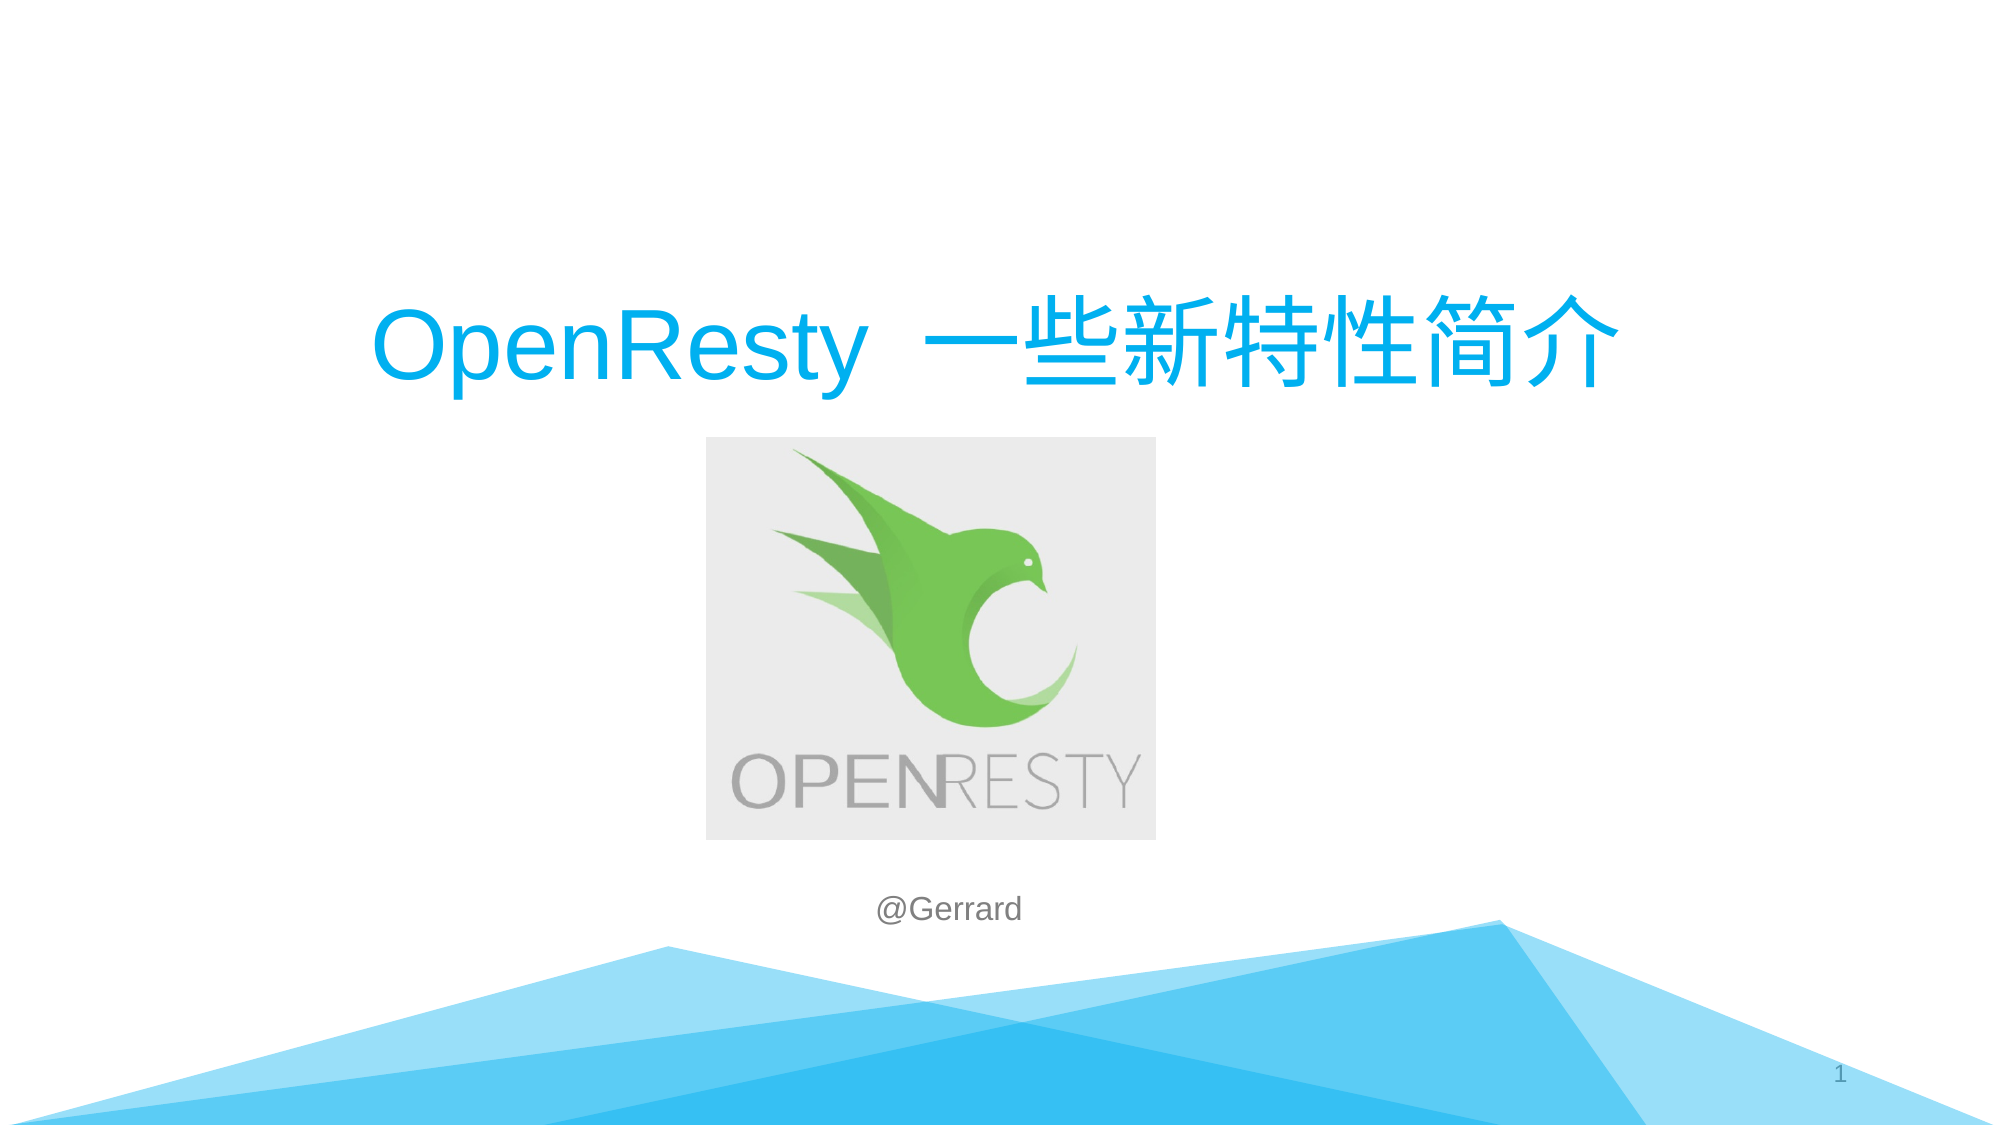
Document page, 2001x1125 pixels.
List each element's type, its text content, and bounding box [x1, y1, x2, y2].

picture [706, 437, 1156, 840]
slide_number 1 [1412, 1042, 1863, 1103]
text_box [1633, 1070, 1997, 1125]
text_box [8, 945, 1506, 1125]
text_box [1508, 925, 1794, 1042]
text_box [929, 932, 1433, 1021]
text_box @Gerrard [860, 879, 1038, 935]
text_box [1023, 918, 1648, 1125]
title OpenResty 一些新特性简介 [245, 88, 1746, 409]
